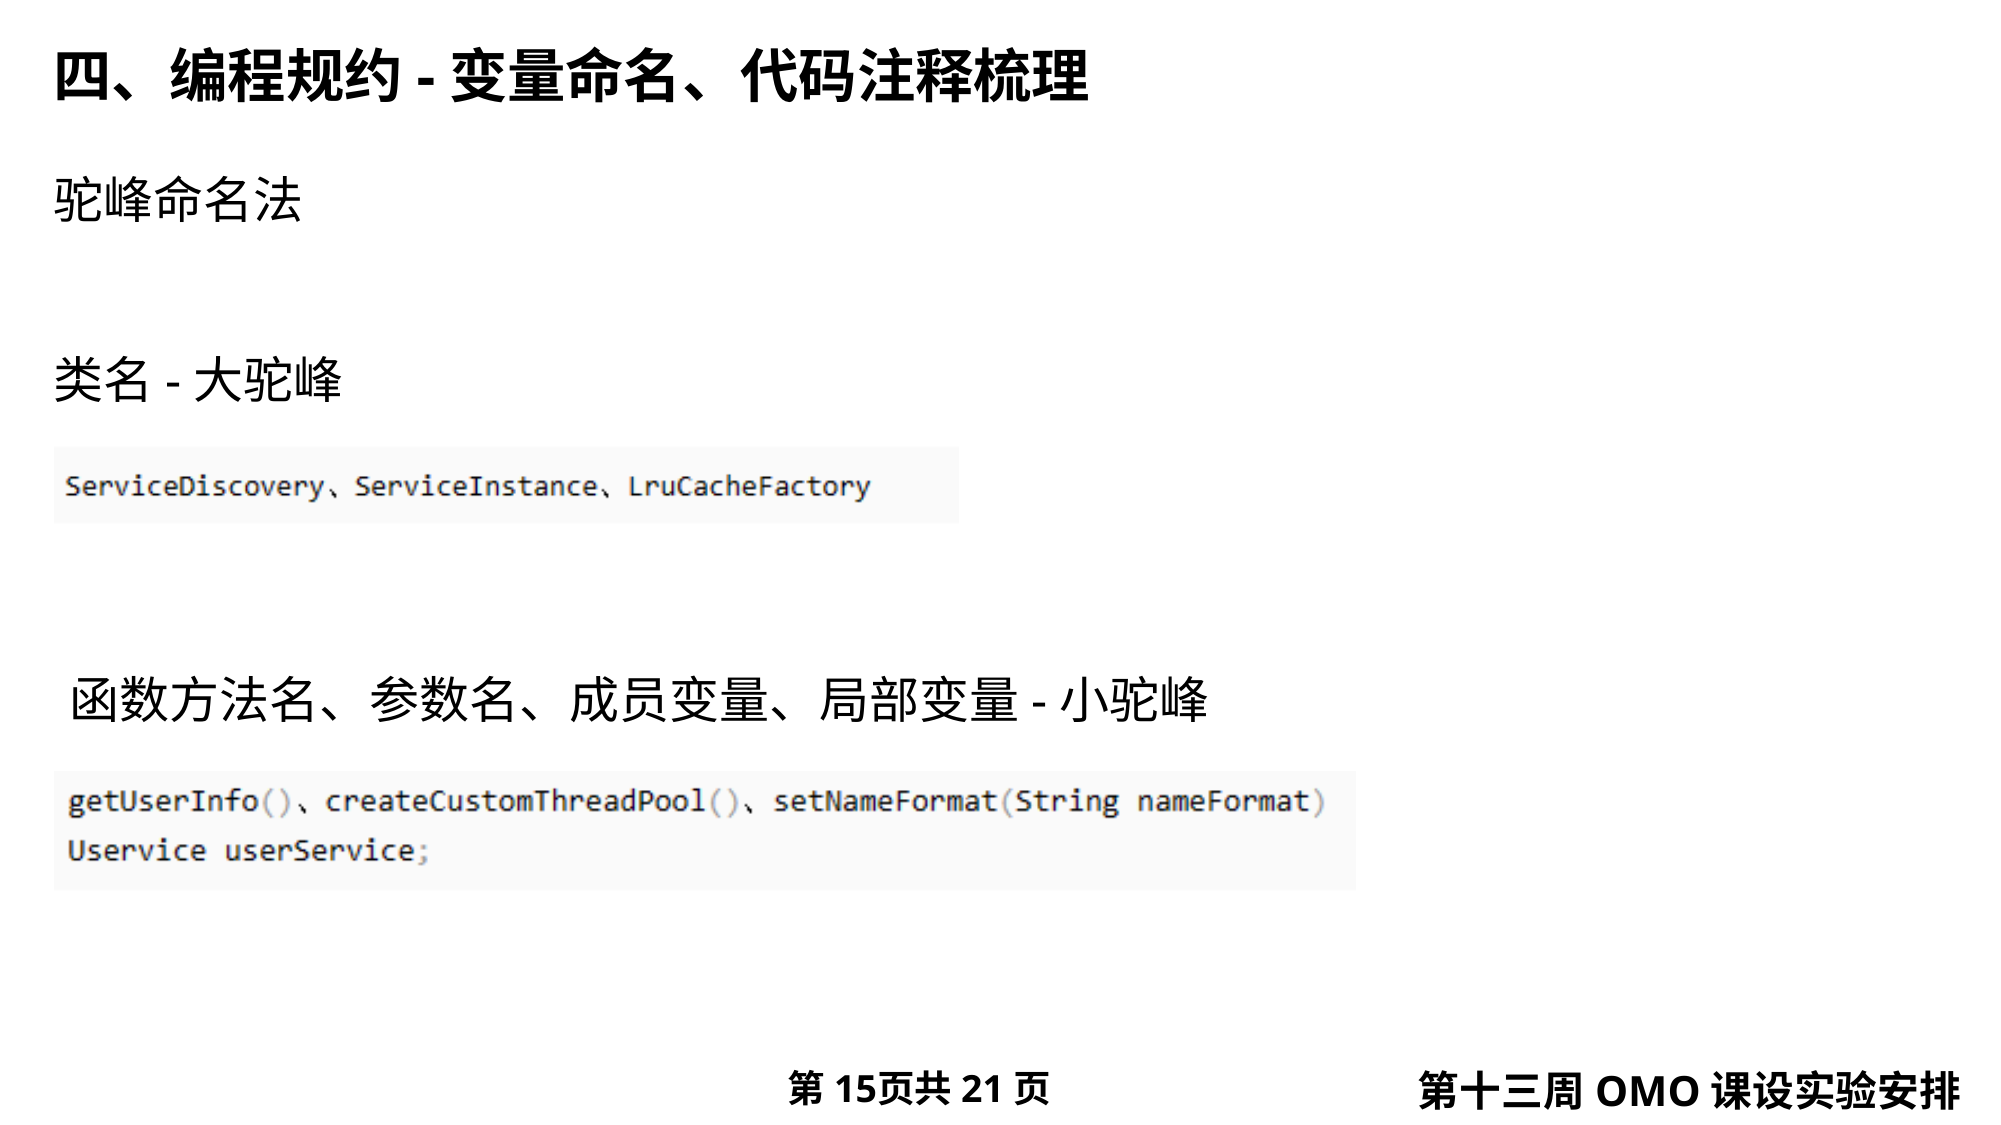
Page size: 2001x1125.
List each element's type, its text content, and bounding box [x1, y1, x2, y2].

picture [54, 771, 1356, 895]
text_box 第十三周OMO课设实验安排 [1403, 1057, 2000, 1124]
text_box 第页共21页 [767, 1057, 1071, 1125]
text_box 四、编程规约-变量命名、代码注释梳理 驼峰命名法 类名-大驼峰 [38, 31, 1942, 1010]
picture [54, 420, 959, 549]
text_box 函数方法名、参数名、成员变量、局部变量-小驼峰 [54, 661, 1255, 736]
